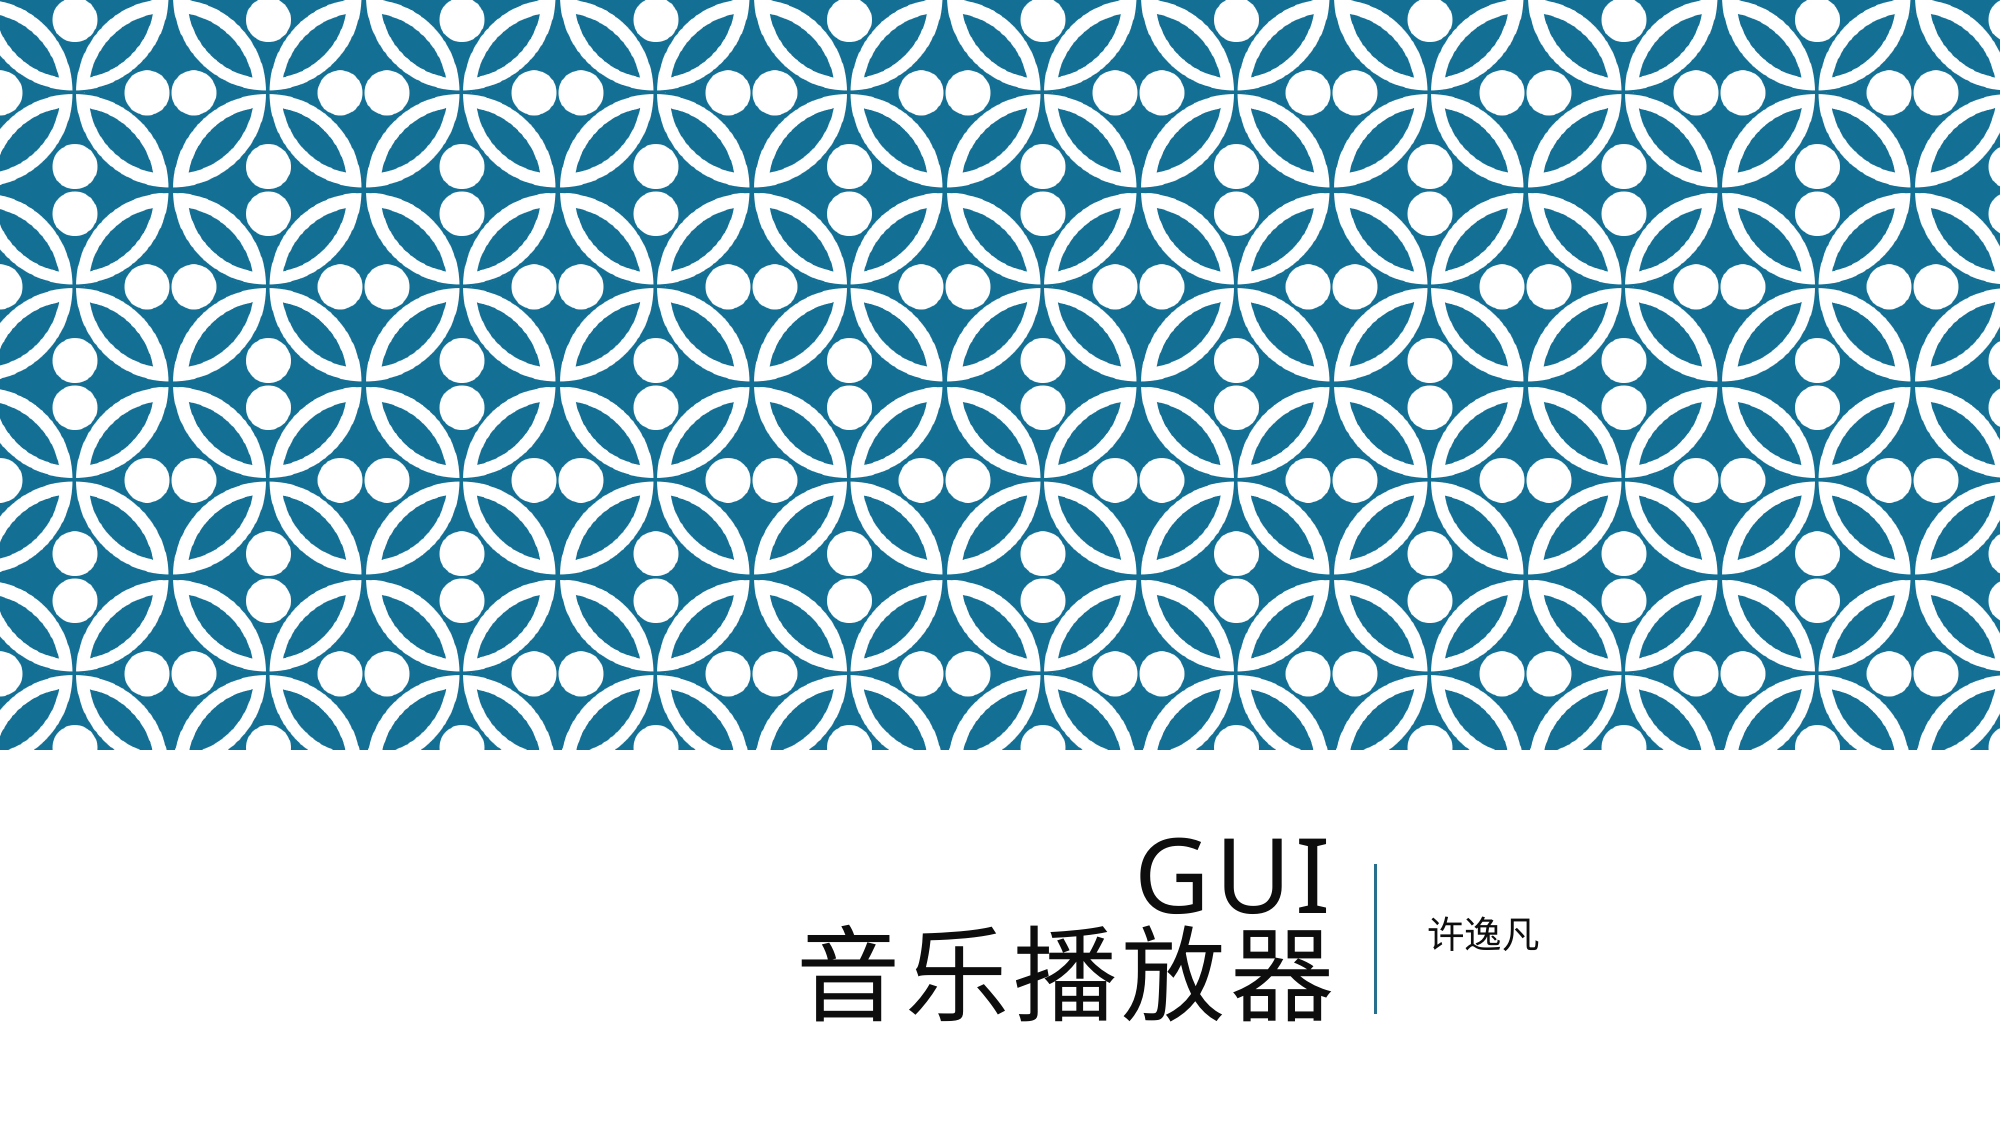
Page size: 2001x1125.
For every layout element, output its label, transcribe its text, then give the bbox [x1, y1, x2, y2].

title GUI 音乐播放器 [75, 813, 1350, 1054]
list 许逸凡 [1412, 813, 1938, 1054]
